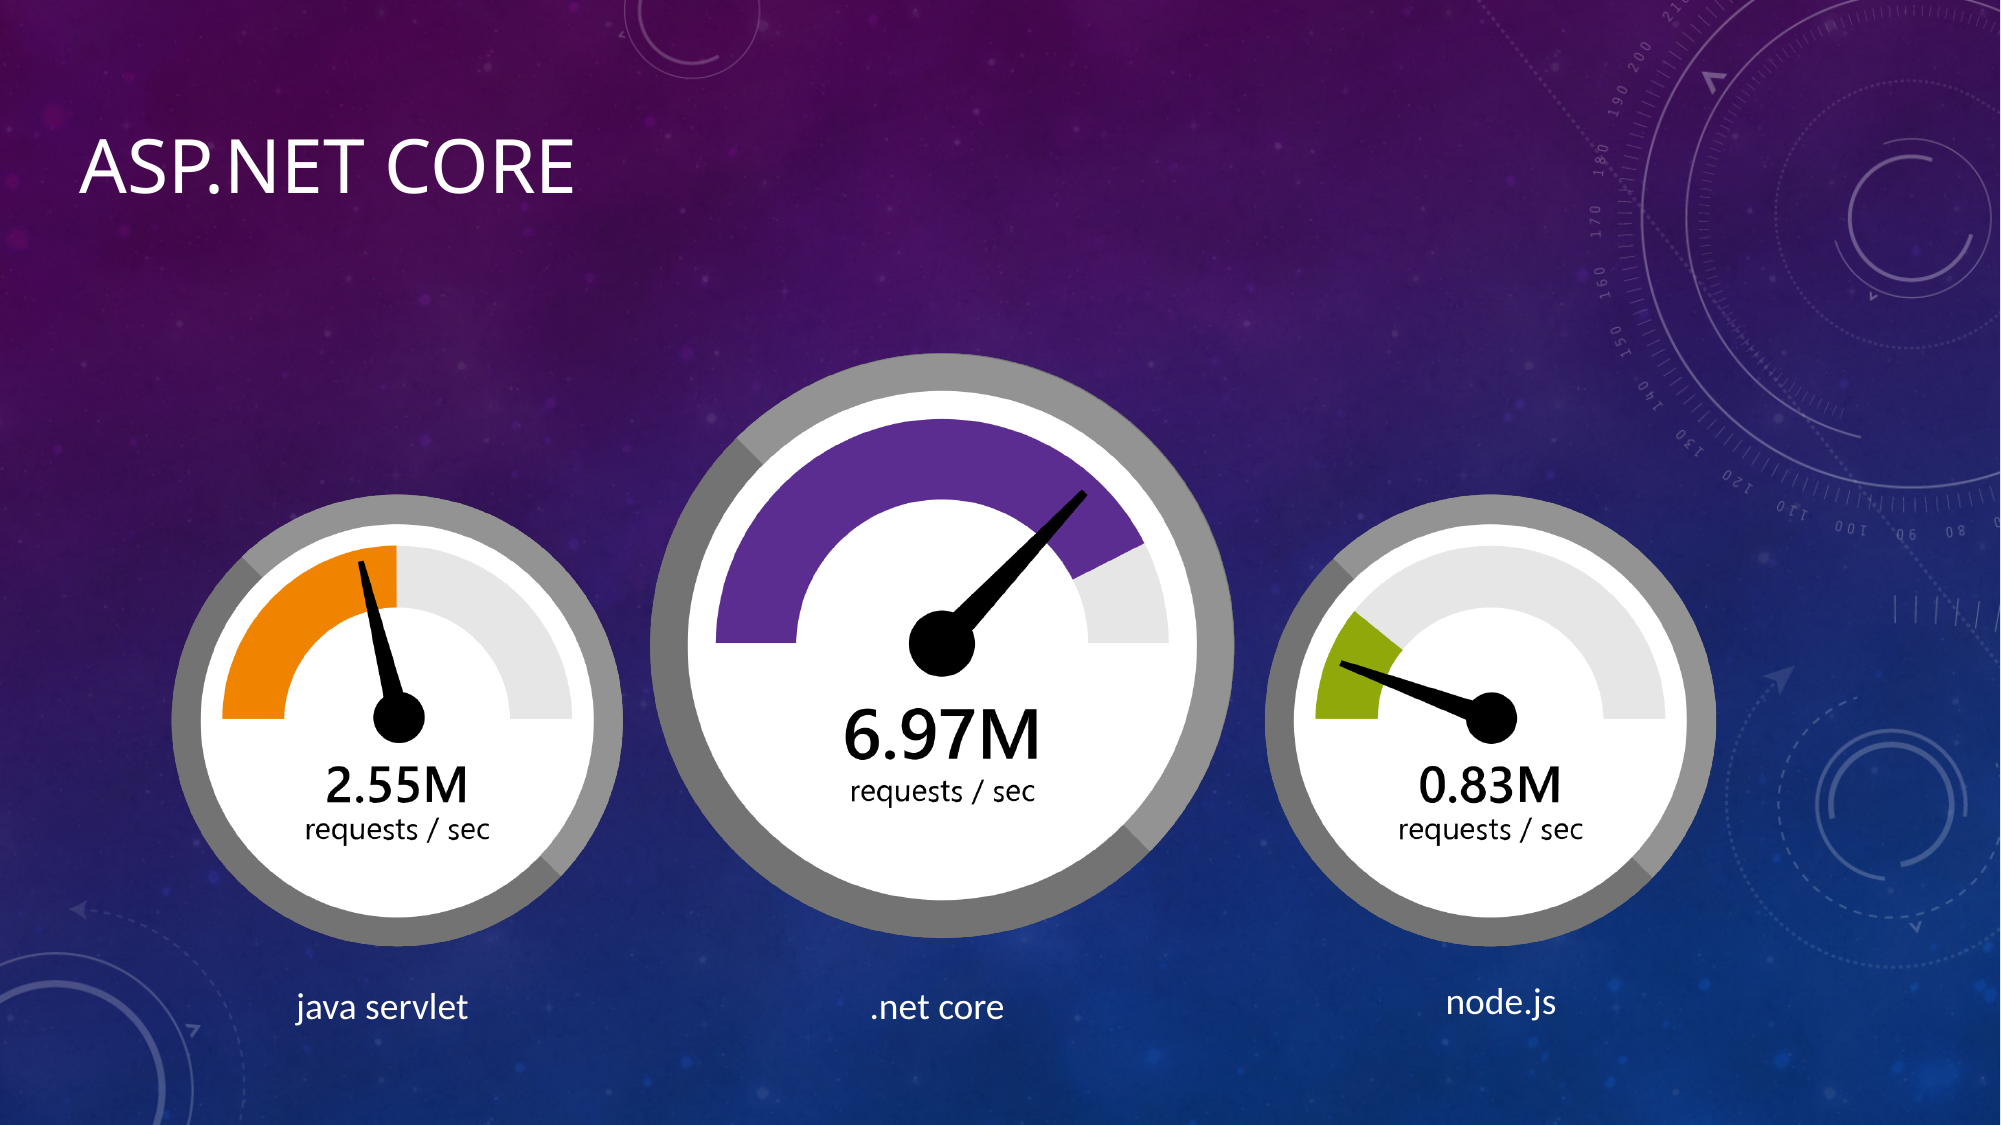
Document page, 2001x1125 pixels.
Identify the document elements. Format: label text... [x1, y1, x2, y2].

picture [0, 0, 2001, 1125]
title Asp.net core [64, 43, 1775, 283]
text_box .net core [854, 983, 1020, 1035]
text_box node.js [1430, 983, 1572, 1030]
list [134, 317, 1753, 970]
text_box java servlet [281, 983, 484, 1035]
